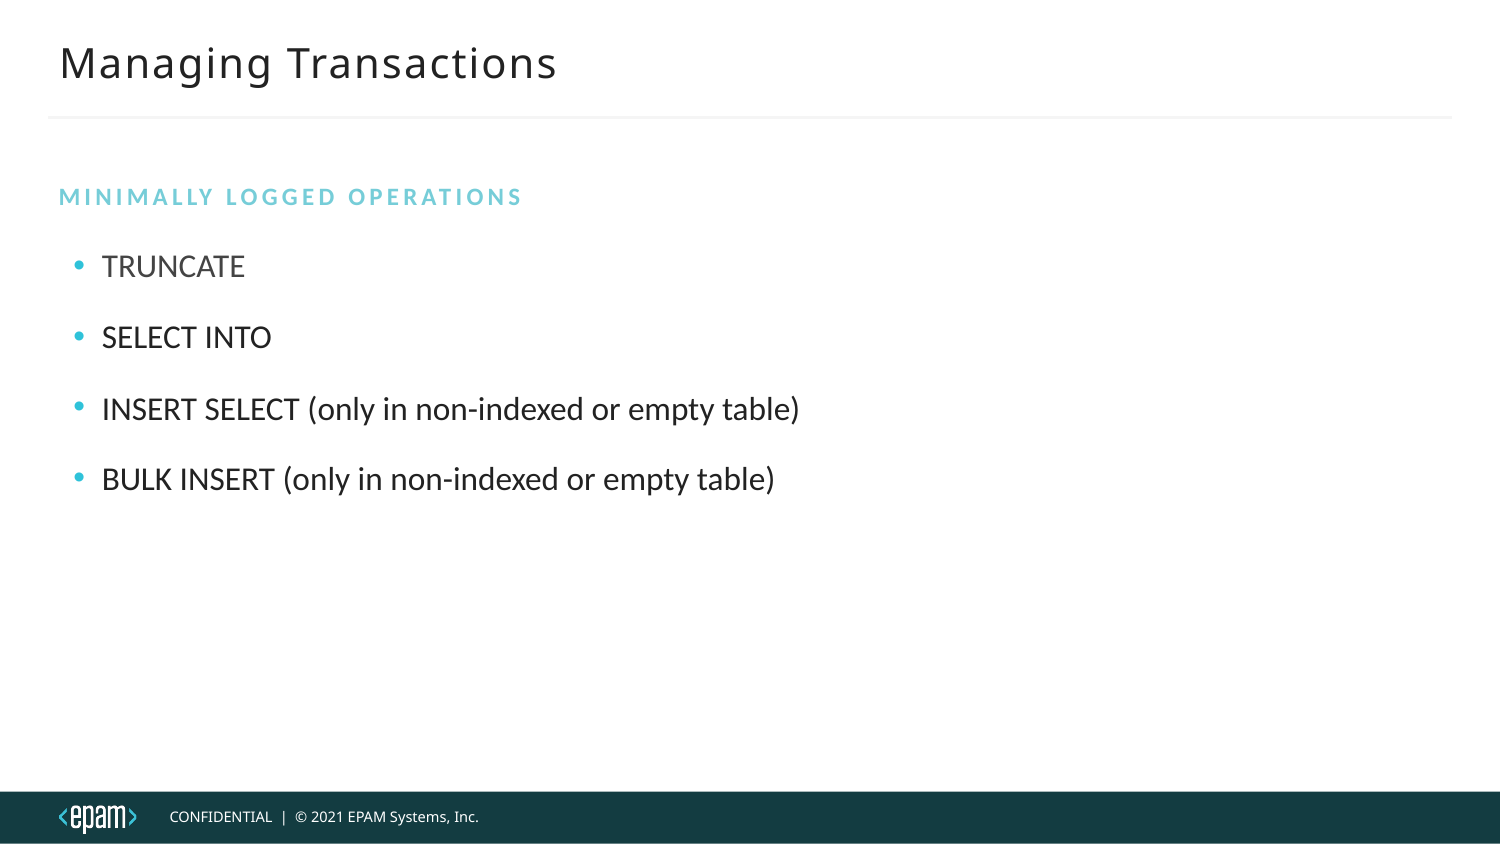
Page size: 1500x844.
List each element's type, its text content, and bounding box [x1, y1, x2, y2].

list Minimally Logged Operations [58, 177, 1442, 234]
text_box TRUNCATE SELECT INTO INSERT SELECT (only in non-indexed or empty table) BULK INSERT (only in non-indexed or empty table) [58, 234, 953, 773]
title Managing Transactions [59, 37, 1442, 87]
